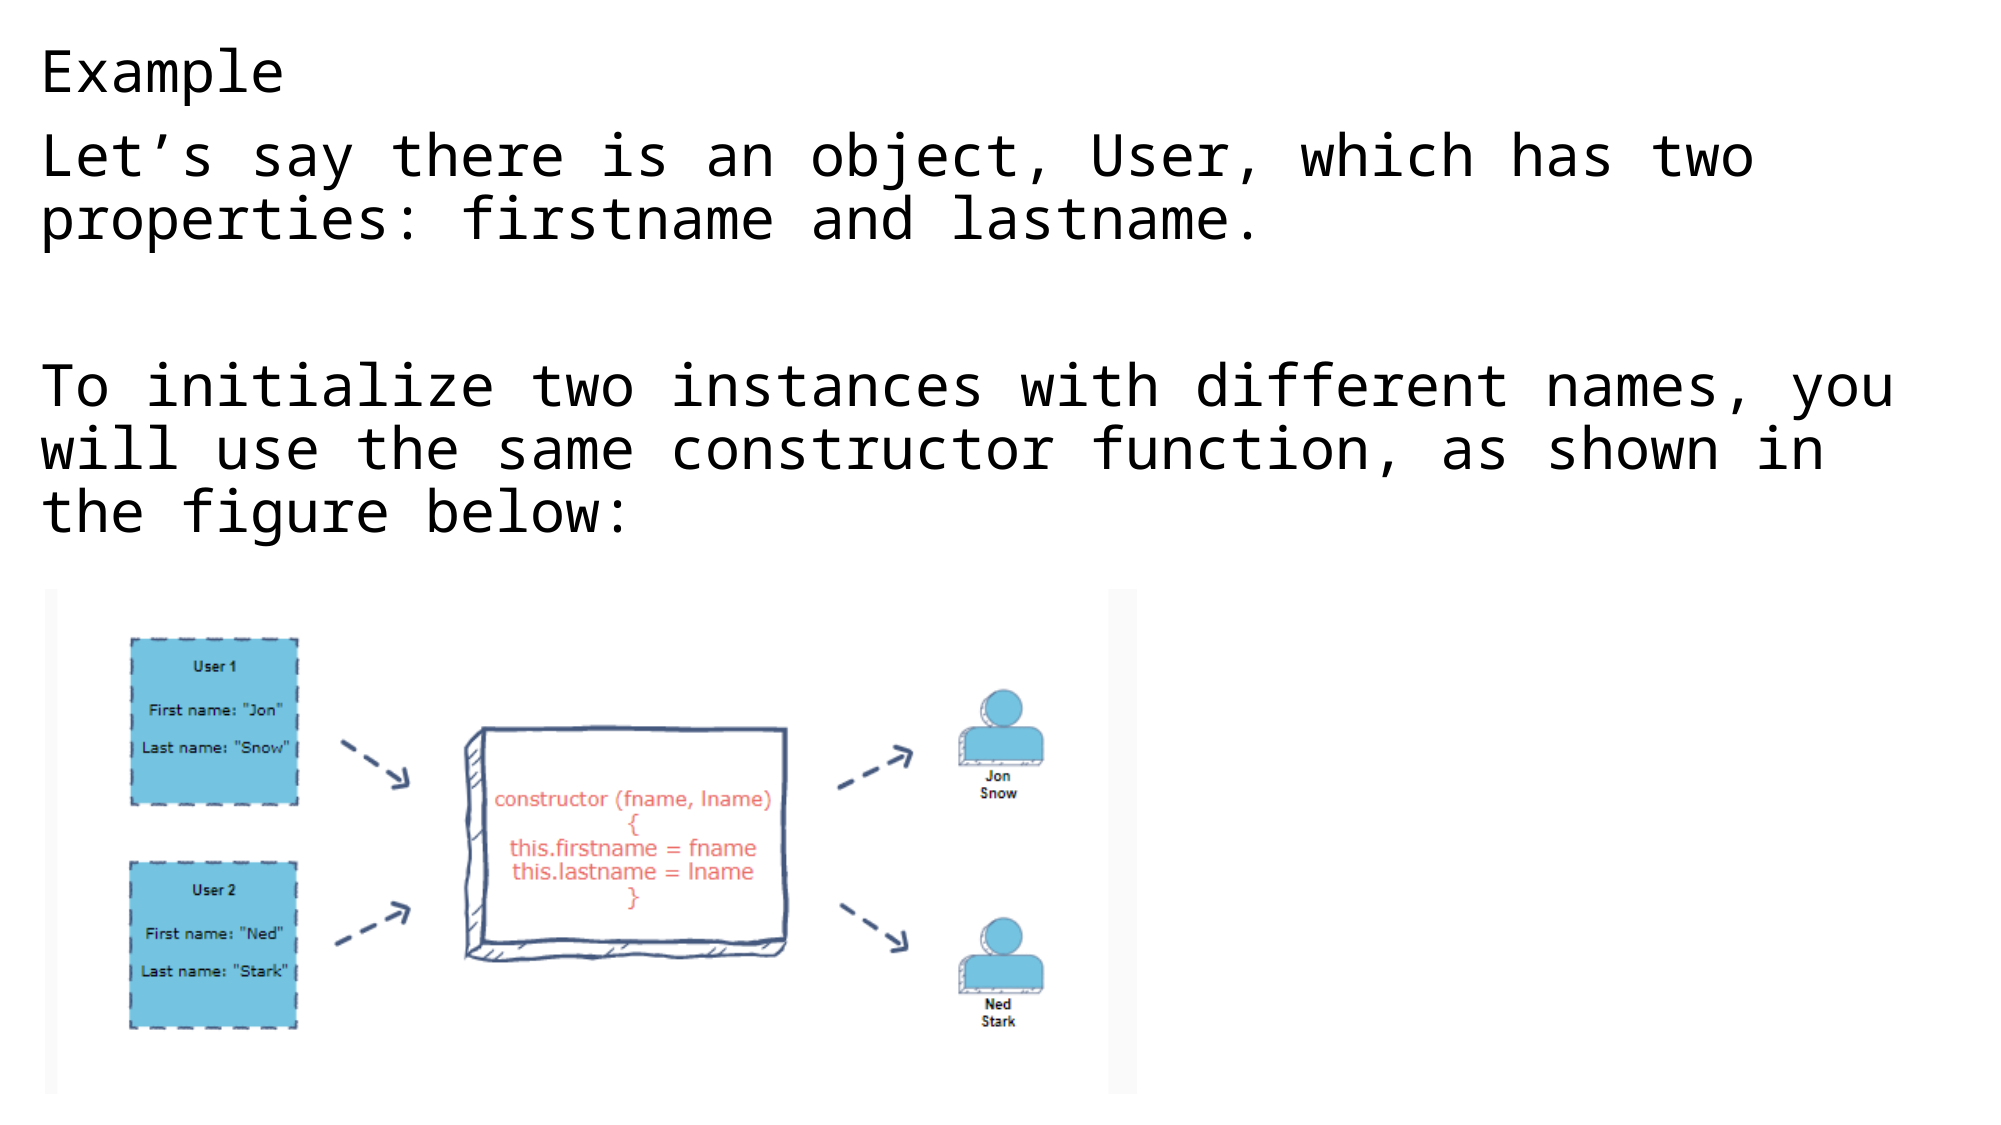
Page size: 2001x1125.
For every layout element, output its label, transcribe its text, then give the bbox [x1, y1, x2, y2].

list Example Let’s say there is an object, User, which has two properties: firstname and lastname. To initialize two instances with different names, you will use the same constructor function, as shown in the figure below: [25, 34, 1971, 1094]
picture [45, 589, 1137, 1094]
